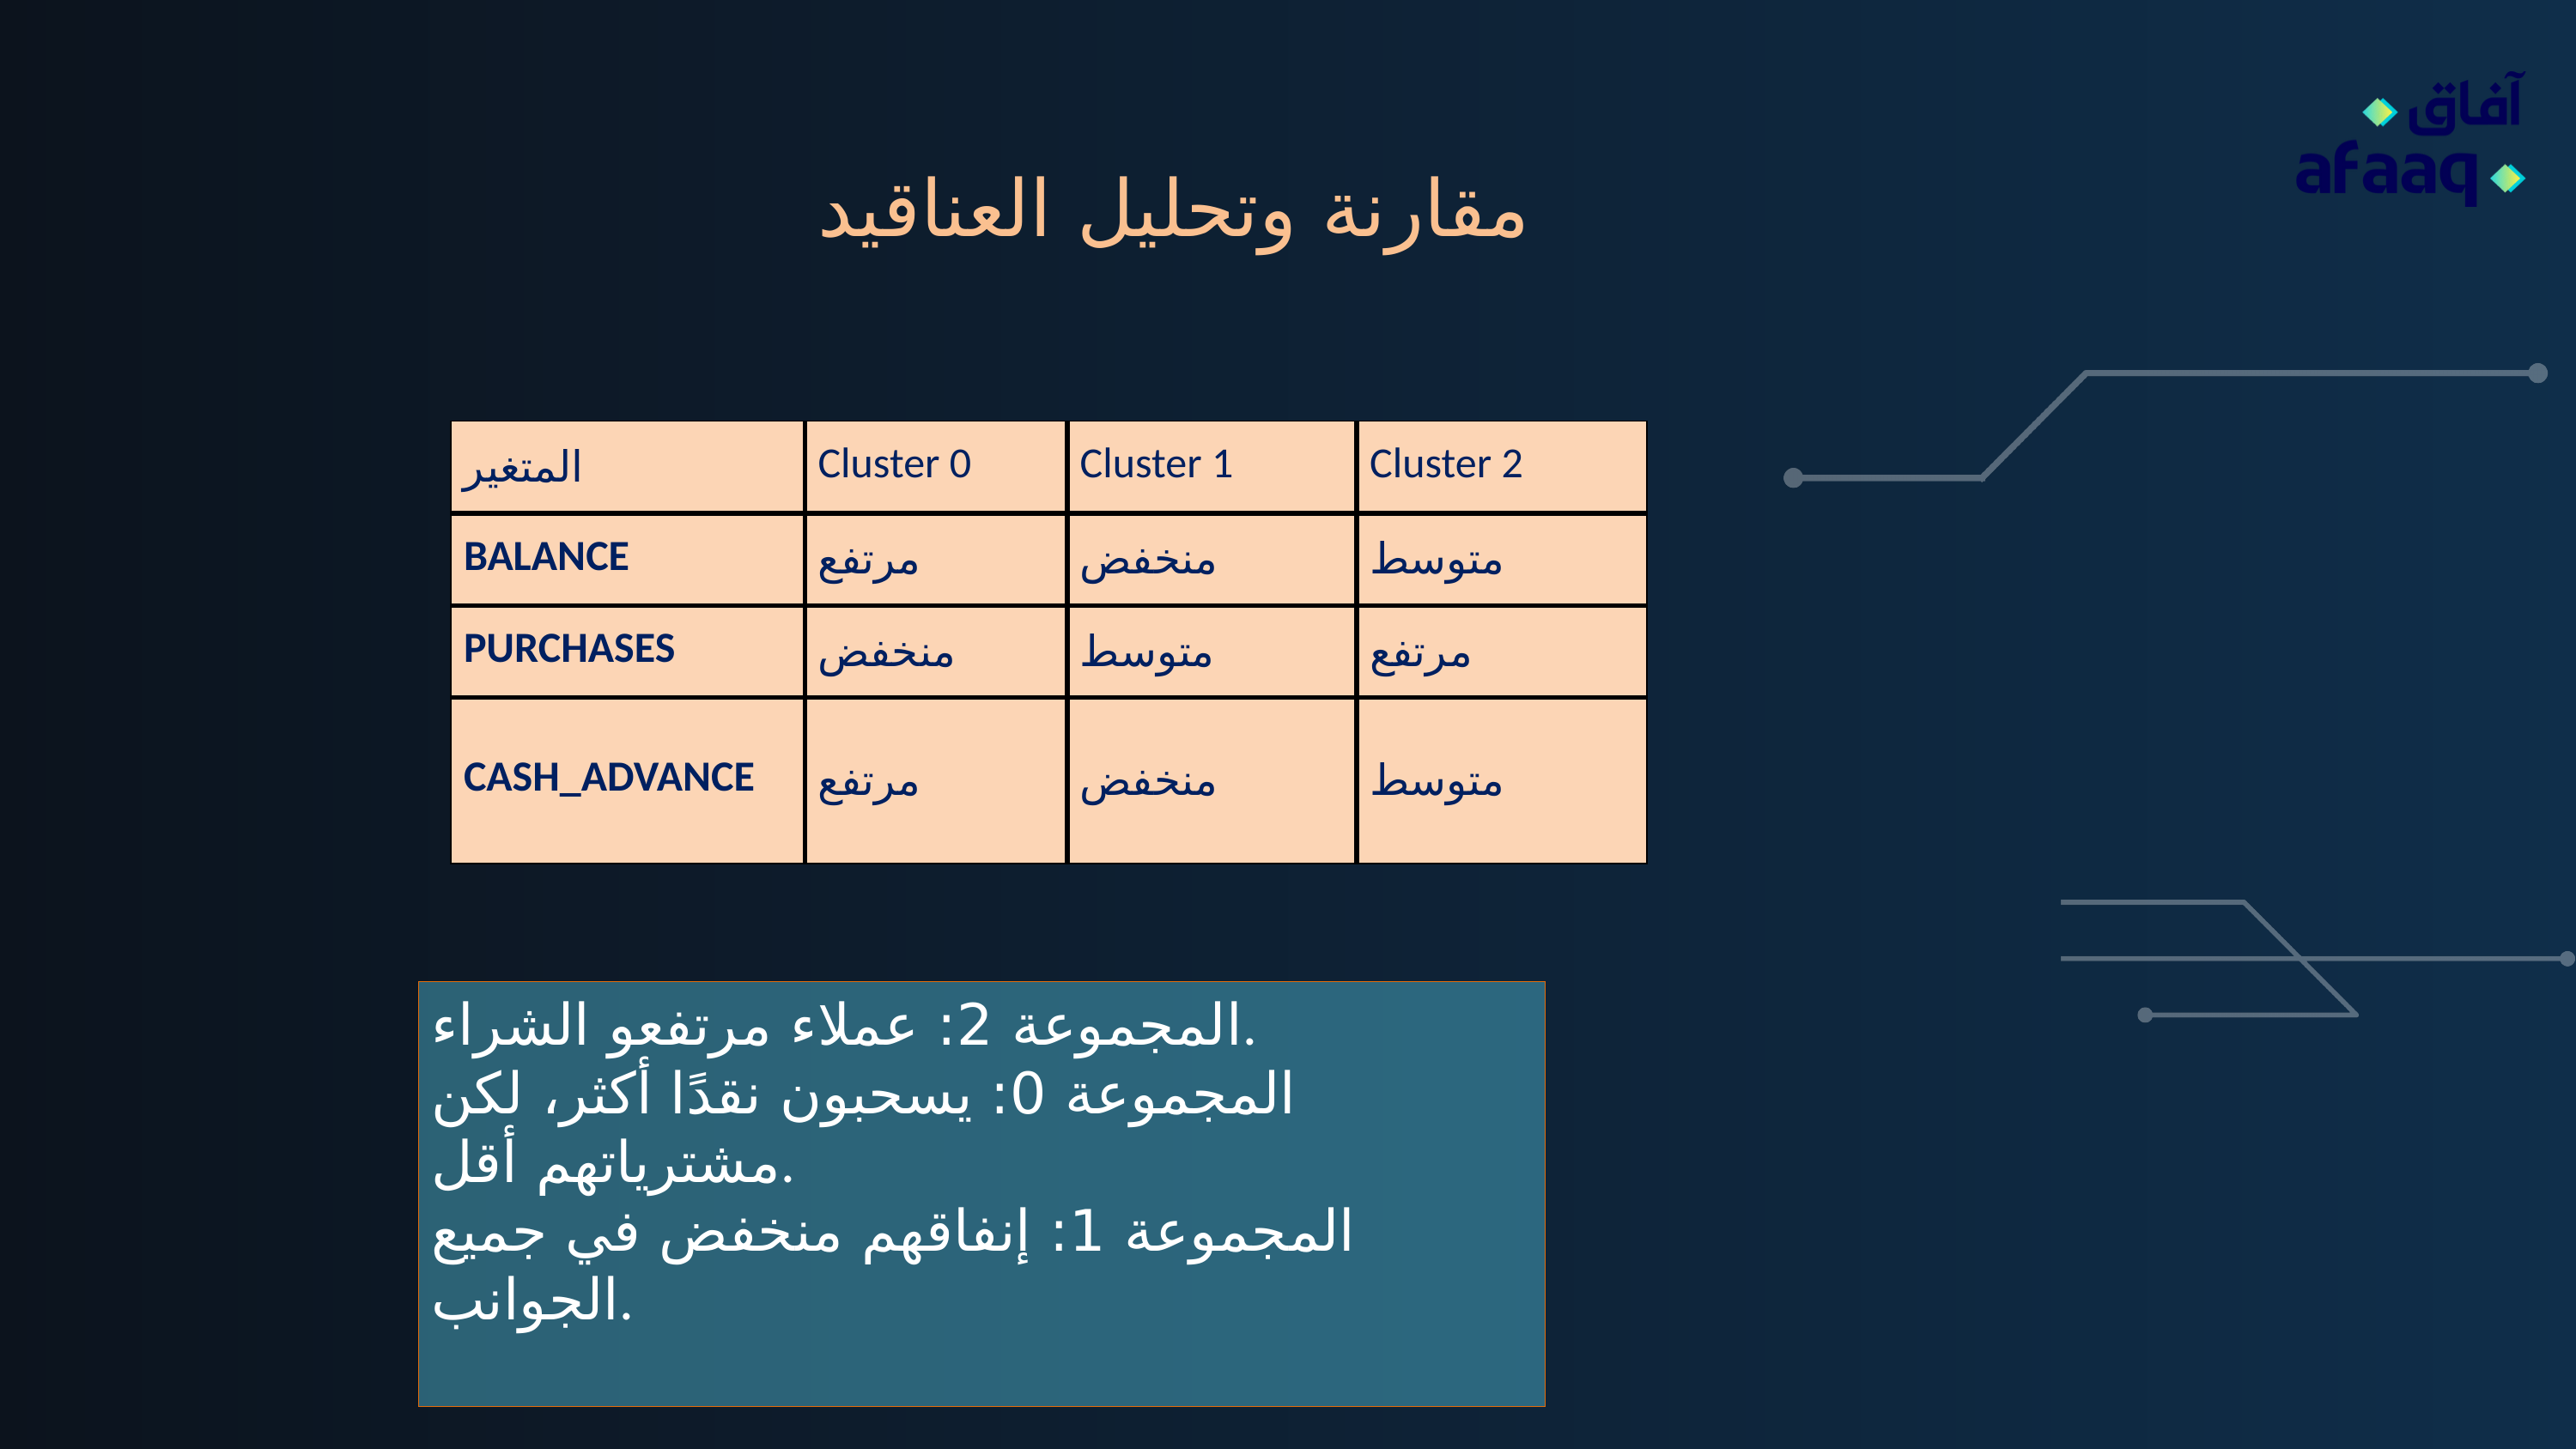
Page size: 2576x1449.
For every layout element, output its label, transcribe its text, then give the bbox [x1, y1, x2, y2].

table_header المتغير [452, 421, 803, 511]
table_cell CASH_ADVANCE [452, 700, 803, 863]
text_box [2296, 71, 2526, 207]
table_cell منخفض [1070, 700, 1354, 863]
table_cell متوسط [1070, 608, 1354, 695]
table_cell منخفض [807, 608, 1065, 695]
table_cell مرتفع [1359, 608, 1646, 695]
table_header Cluster 0 [807, 421, 1065, 511]
table_cell PURCHASES [452, 608, 803, 695]
table_header Cluster 2 [1359, 421, 1646, 511]
table_cell متوسط [1359, 700, 1646, 863]
text_box [1782, 362, 2549, 488]
table_cell منخفض [1070, 516, 1354, 603]
text_box المجموعة 2: عملاء مرتفعو الشراء. المجموعة 0: يسحبون نقدًا أكثر، لكن مشترياتهم أقل. المجموعة 1: إنفاقهم منخفض في جميع الجوانب. [418, 981, 1546, 1407]
text_box [2060, 900, 2576, 1023]
table_cell BALANCE [452, 516, 803, 603]
table_cell مرتفع [807, 700, 1065, 863]
table_header Cluster 1 [1070, 421, 1354, 511]
table_cell متوسط [1359, 516, 1646, 603]
table_cell مرتفع [807, 516, 1065, 603]
text_box مقارنة وتحليل العناقيد [805, 150, 1674, 258]
